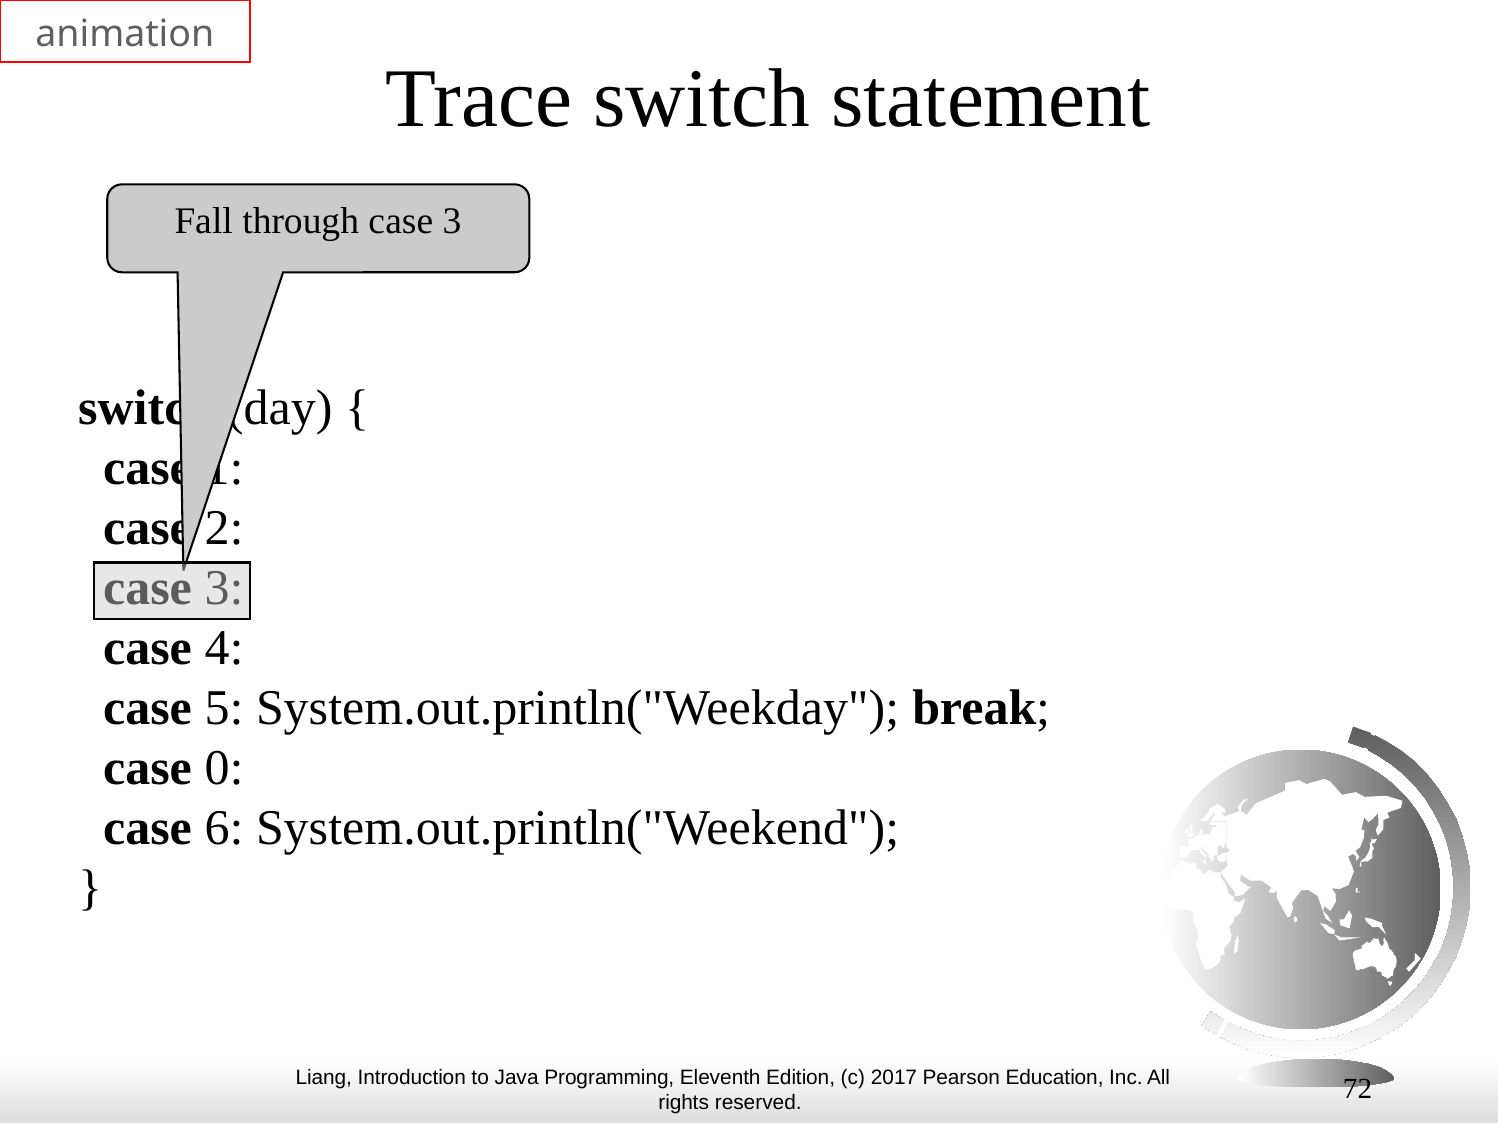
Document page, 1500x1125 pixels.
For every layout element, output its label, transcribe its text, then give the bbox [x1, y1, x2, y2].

slide_number 72 [1074, 1049, 1388, 1125]
title Trace switch statement [112, 52, 1425, 135]
text_box animation [0, 0, 250, 63]
text_box switch (day) { case 1: case 2: case 3: case 4: case 5: System.out.println("Weekday"); break; case 0: case 6: System.out.println("Weekend"); } [63, 367, 1425, 922]
text_box Fall through case 3 [107, 184, 530, 562]
text_box [94, 562, 250, 620]
